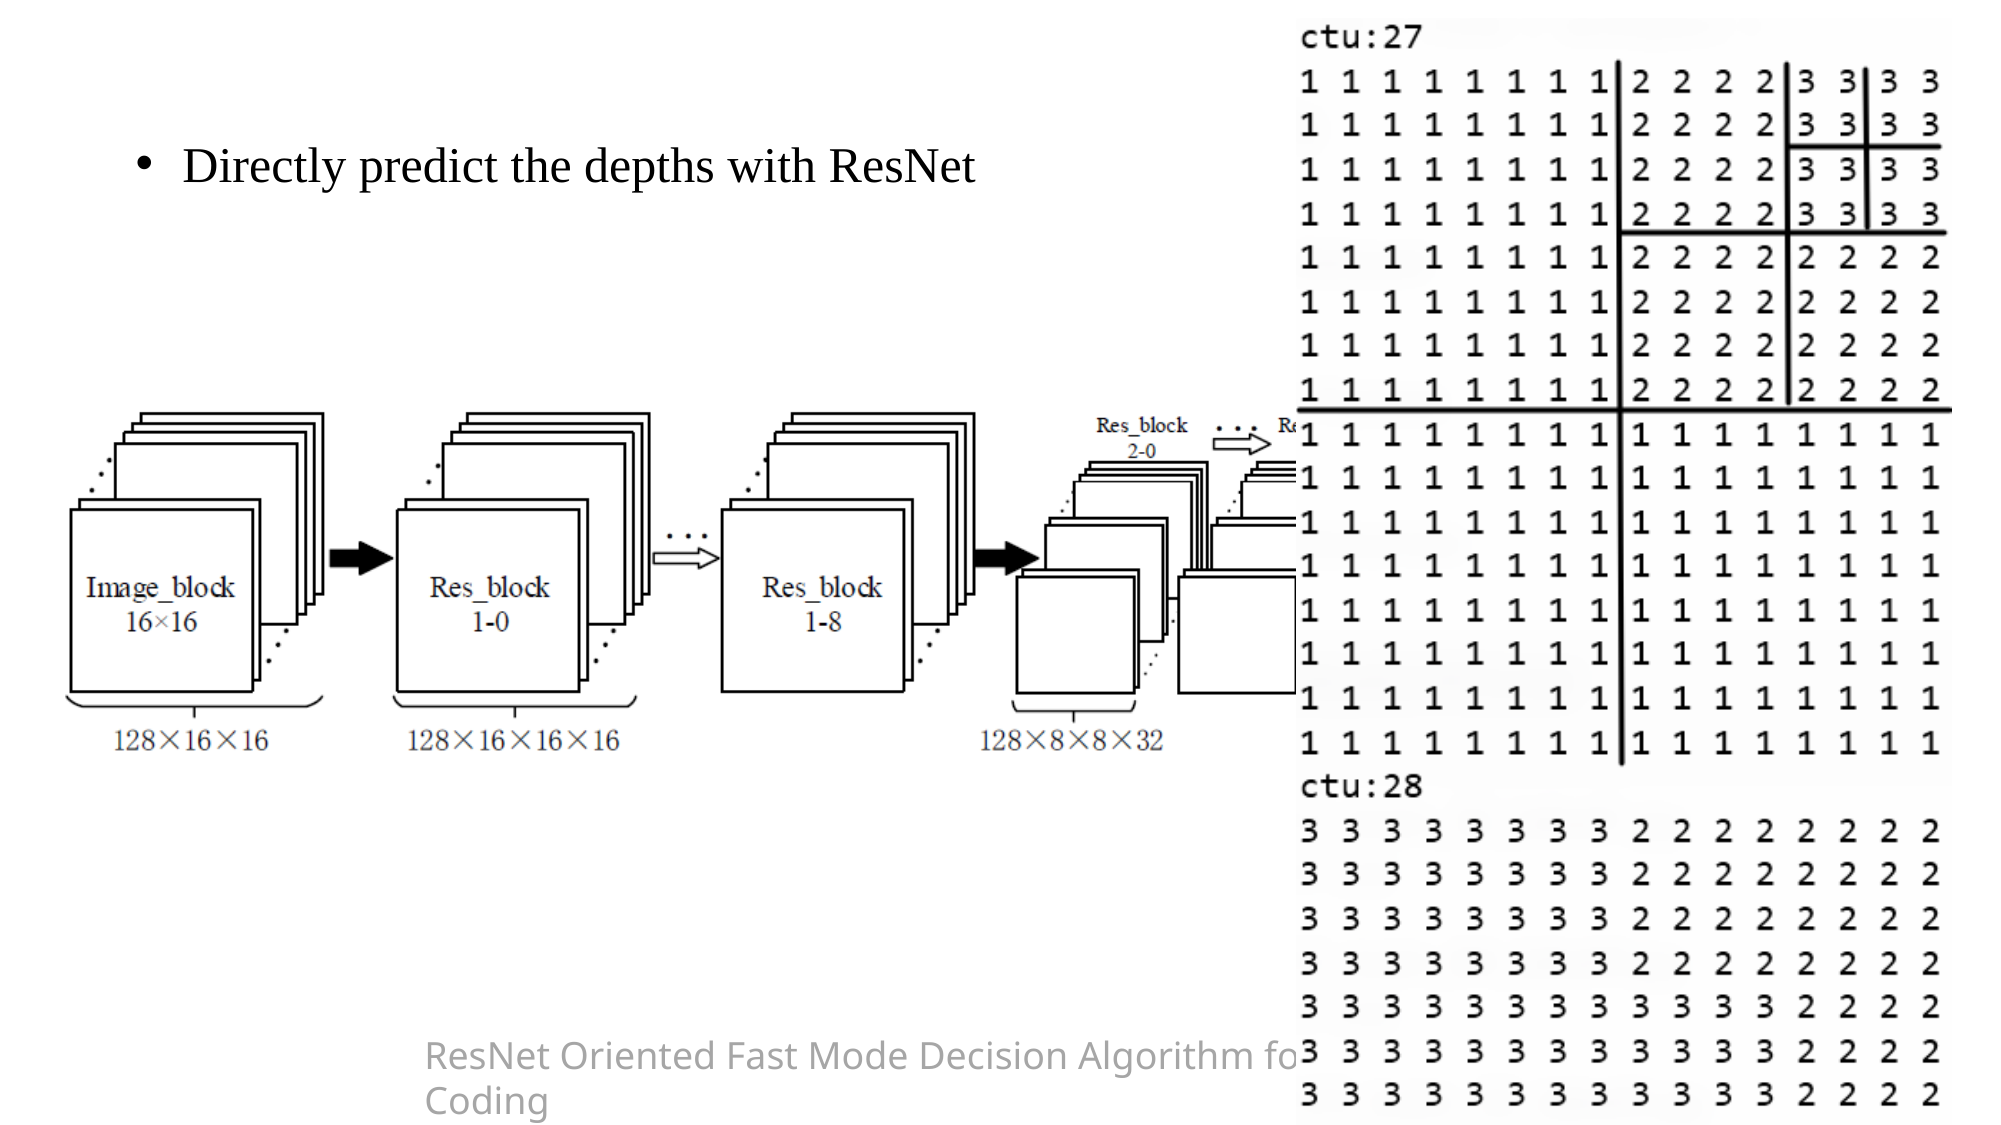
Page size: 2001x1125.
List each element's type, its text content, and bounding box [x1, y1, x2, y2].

picture [34, 18, 1966, 1125]
text_box ResNet Oriented Fast Mode Decision Algorithm for HEVC Intra Coding [409, 1024, 1296, 1125]
text_box Directly predict the depths with ResNet [120, 124, 1000, 200]
